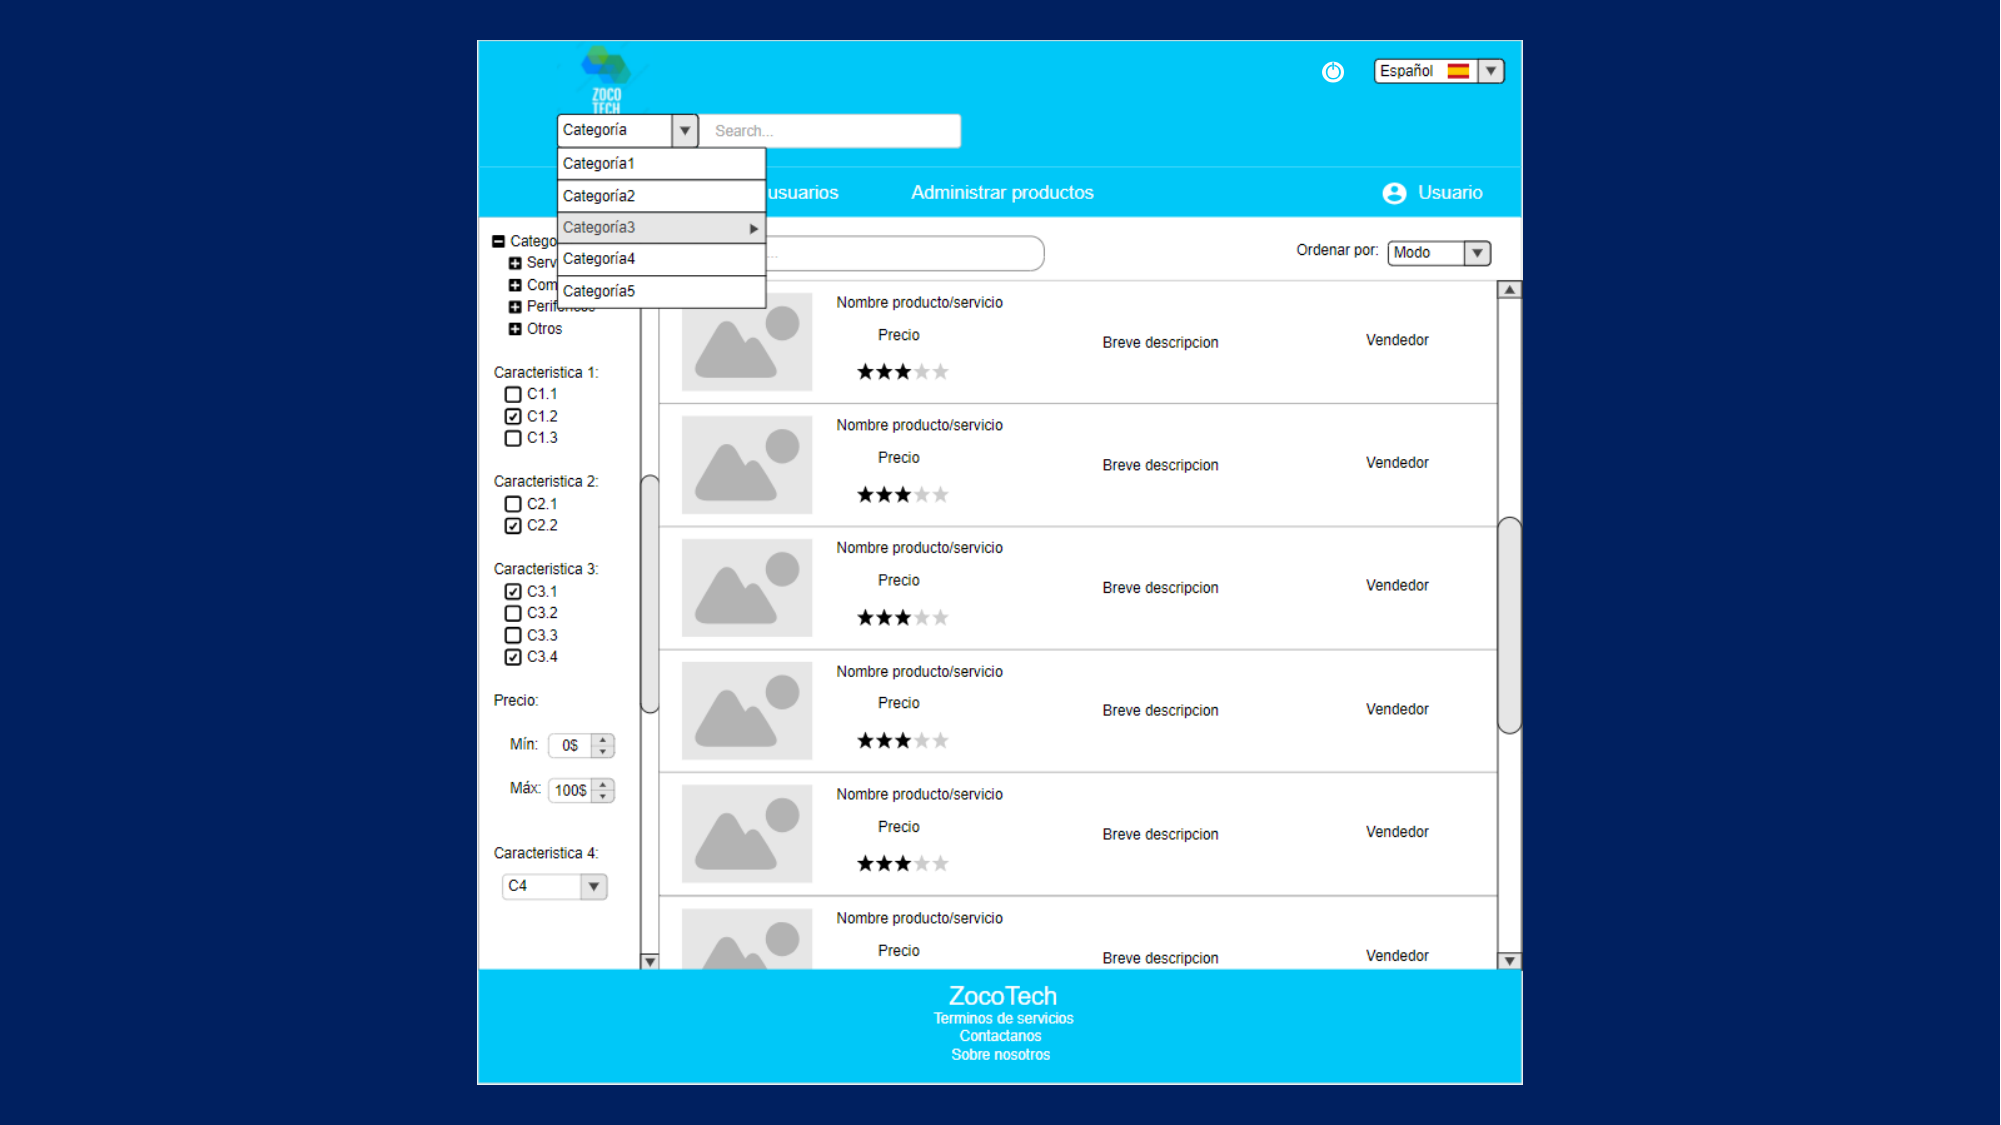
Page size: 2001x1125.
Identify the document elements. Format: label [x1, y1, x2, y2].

picture [477, 40, 1523, 1085]
